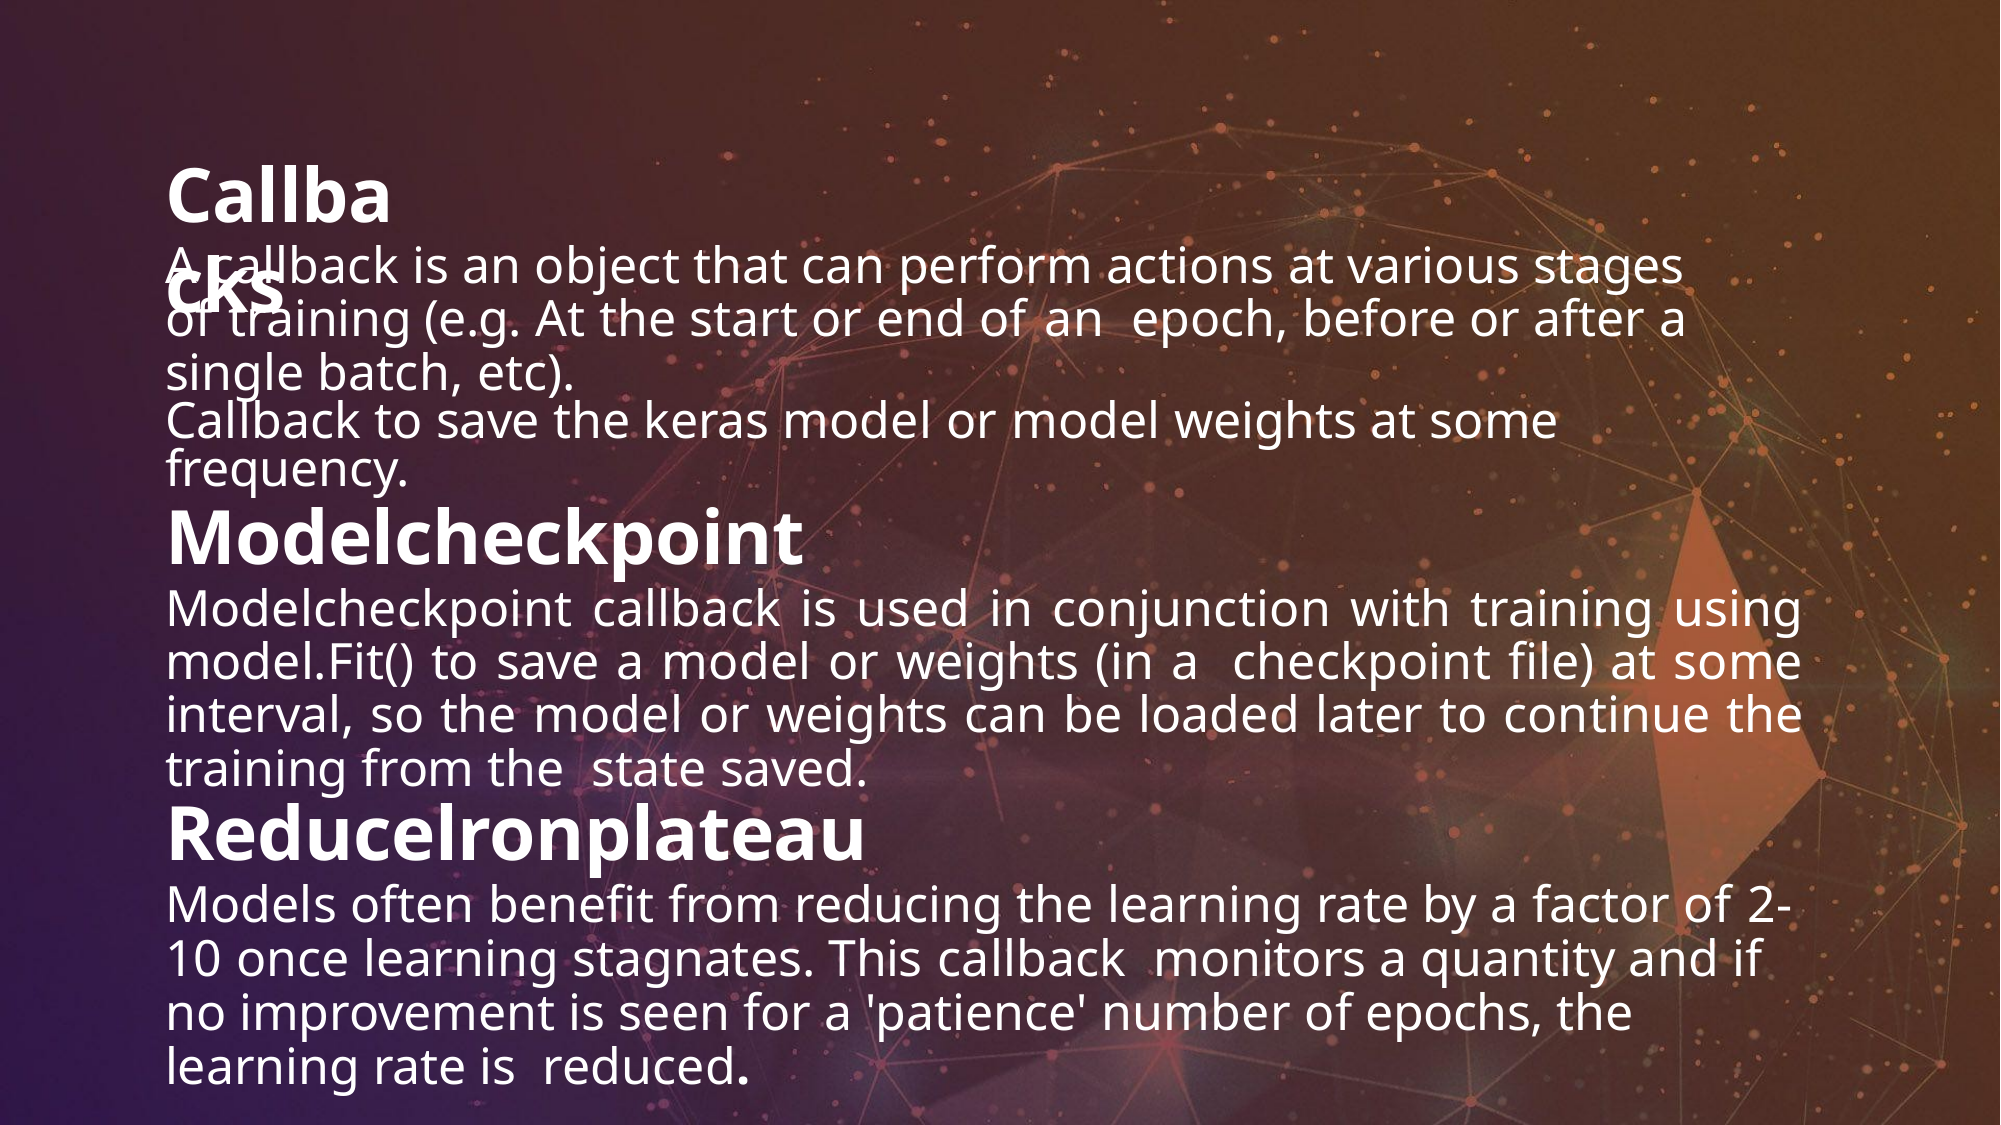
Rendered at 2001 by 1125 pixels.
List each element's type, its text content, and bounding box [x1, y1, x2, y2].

picture [0, 0, 2000, 1125]
text_box A callback is an object that can perform actions at various stages of training (e.g. At the start or end of an epoch, before or after a single batch, etc). Callback to save the keras model or model weights at some frequency. Modelcheckpoint Modelcheckpoint callback is used in conjunction with training using model.Fit() to save a model or weights (in a checkpoint file) at some interval, so the model or weights can be loaded later to continue the training from the state saved. Reducelronplateau Models often benefit from reducing the learning rate by a factor of 2-10 once learning stagnates. This callback monitors a quantity and if no improvement is seen for a 'patience' number of epochs, the learning rate is reduced. [162, 231, 1805, 1095]
title Callbacks [162, 145, 409, 231]
